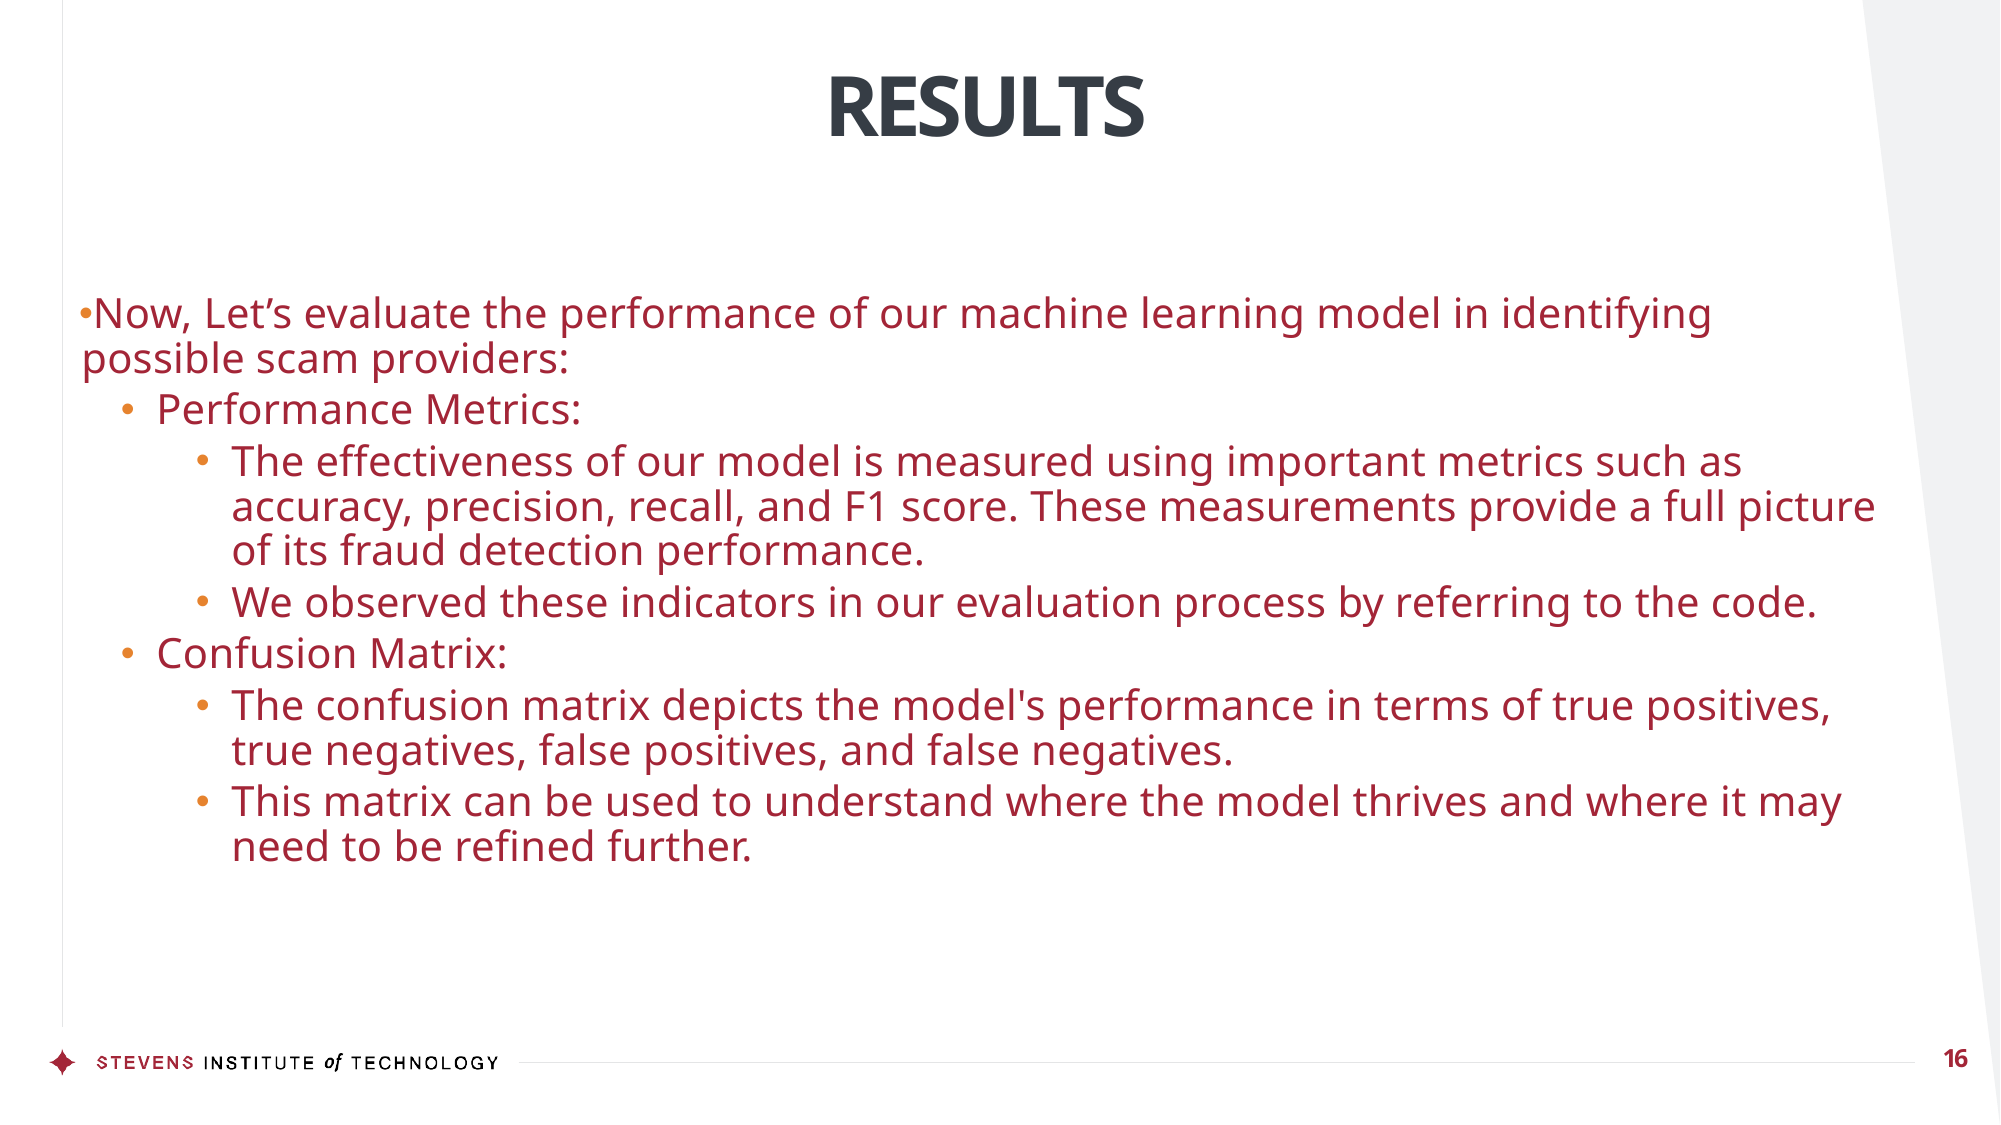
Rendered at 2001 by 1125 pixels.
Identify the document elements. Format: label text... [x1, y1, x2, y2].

picture [48, 1048, 76, 1076]
picture [204, 1053, 498, 1072]
slide_number 16 [1936, 1039, 1980, 1125]
text_box Now, Let’s evaluate the performance of our machine learning model in identifying possible scam providers: Performance Metrics: The effectiveness of our model is measured using important metrics such as accuracy, precision, recall, and F1 score. These measurements provide a full picture of its fraud detection performance. We observed these indicators in our evaluation process by referring to the code. Confusion Matrix: The confusion matrix depicts the model's performance in terms of true positives, true negatives, false positives, and false negatives. This matrix can be used to understand where the model thrives and where it may need to be refined further. [79, 285, 1888, 871]
title RESULTS [126, 50, 1843, 241]
